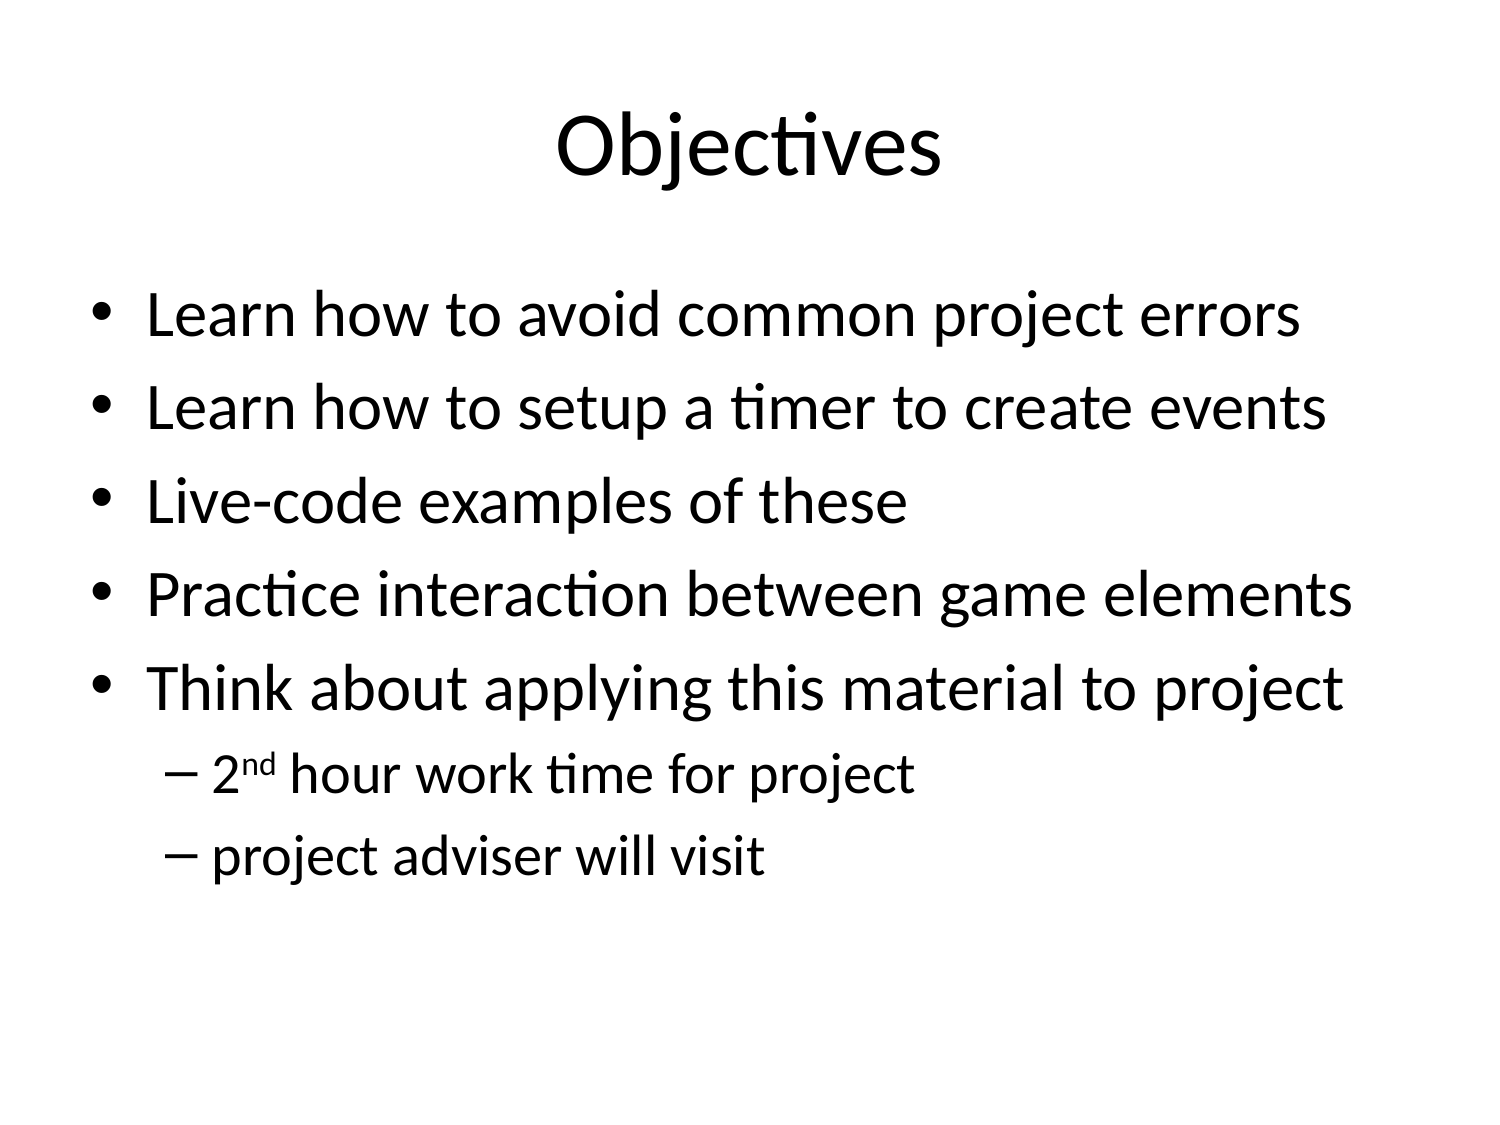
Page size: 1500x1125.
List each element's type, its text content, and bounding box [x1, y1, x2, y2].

list Learn how to avoid common project errors Learn how to setup a timer to create events Live-code examples of these Practice interaction between game elements Think about applying this material to project 2nd hour work time for project project adviser will visit [75, 262, 1425, 1005]
title Objectives [75, 45, 1425, 233]
